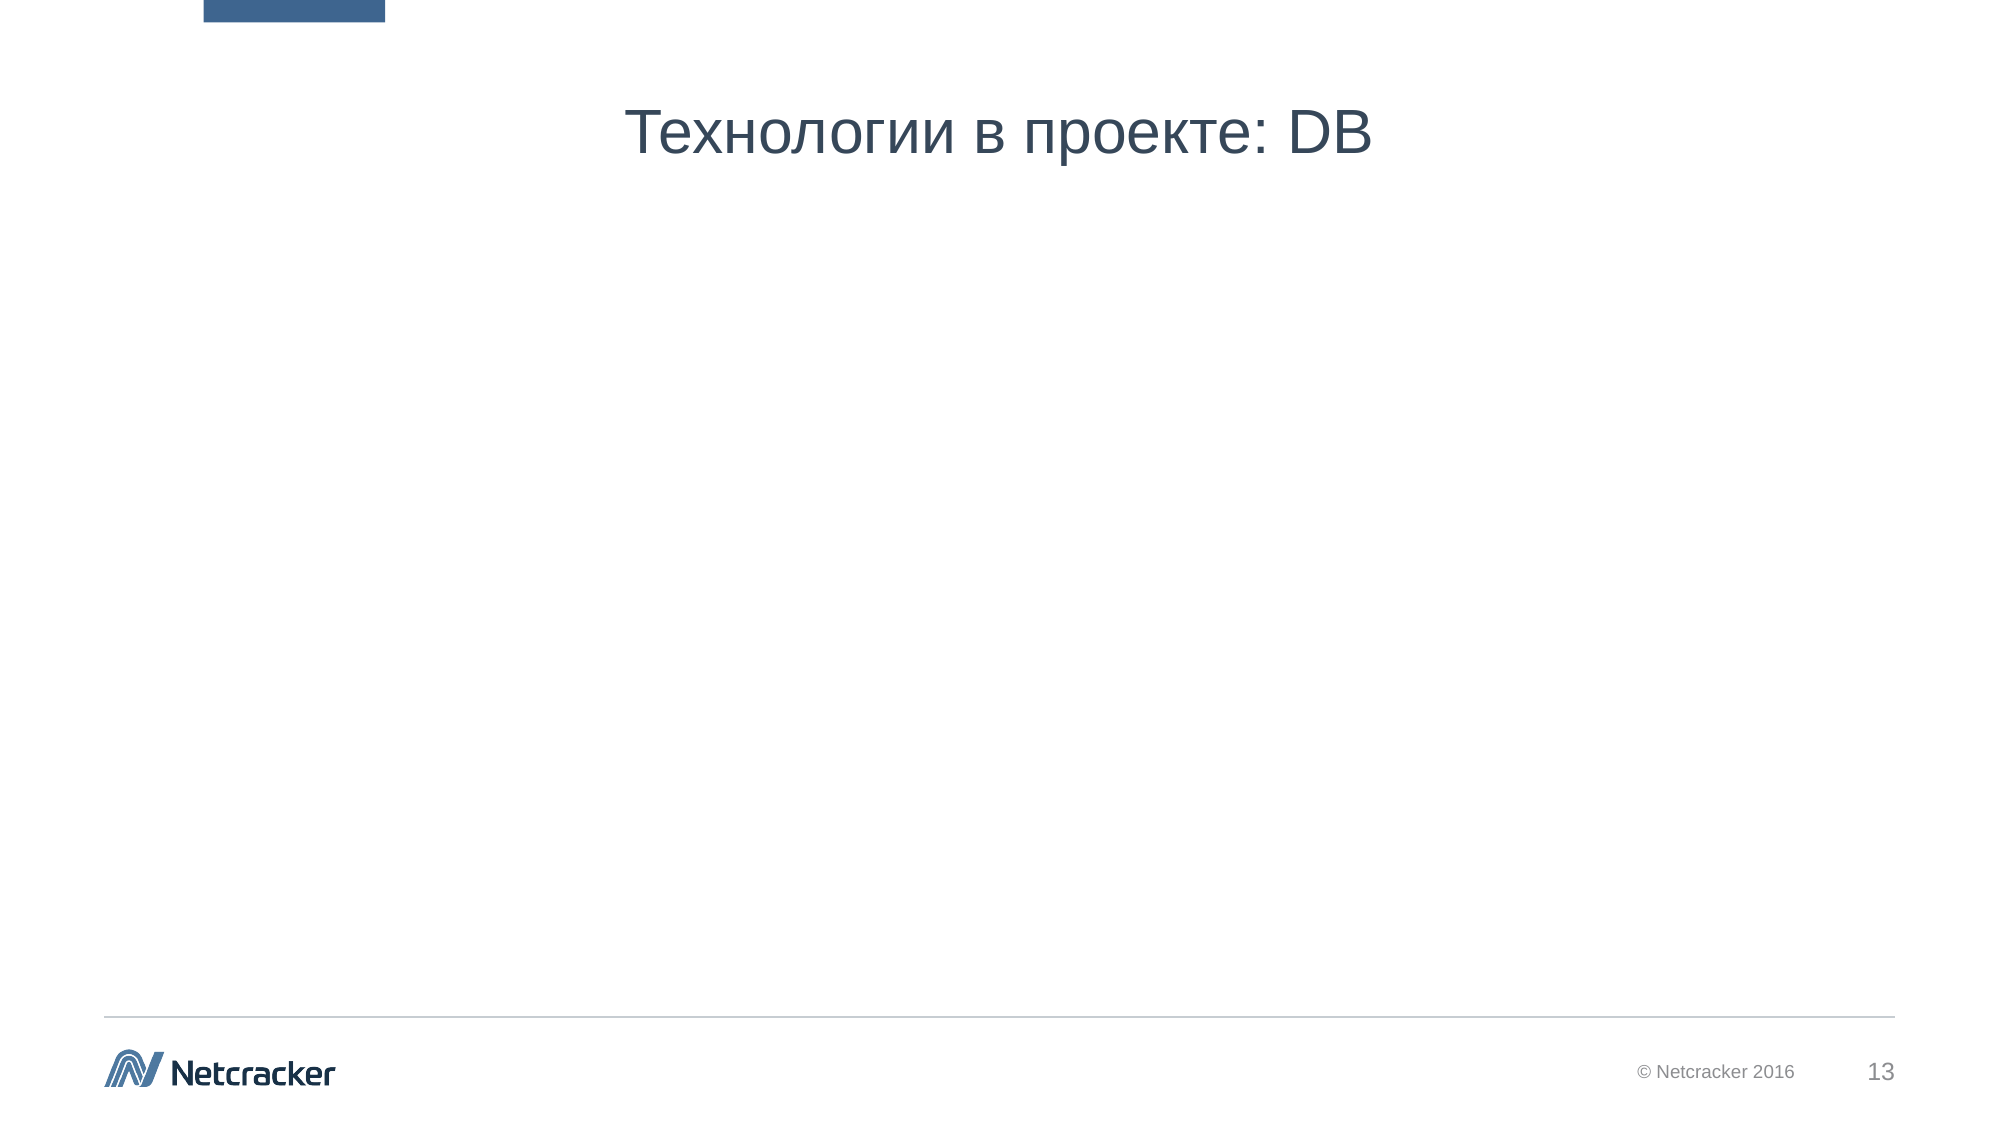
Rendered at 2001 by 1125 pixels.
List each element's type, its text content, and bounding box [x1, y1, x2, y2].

picture [104, 1049, 336, 1087]
title Технологии в проекте: DB [203, 97, 1796, 170]
